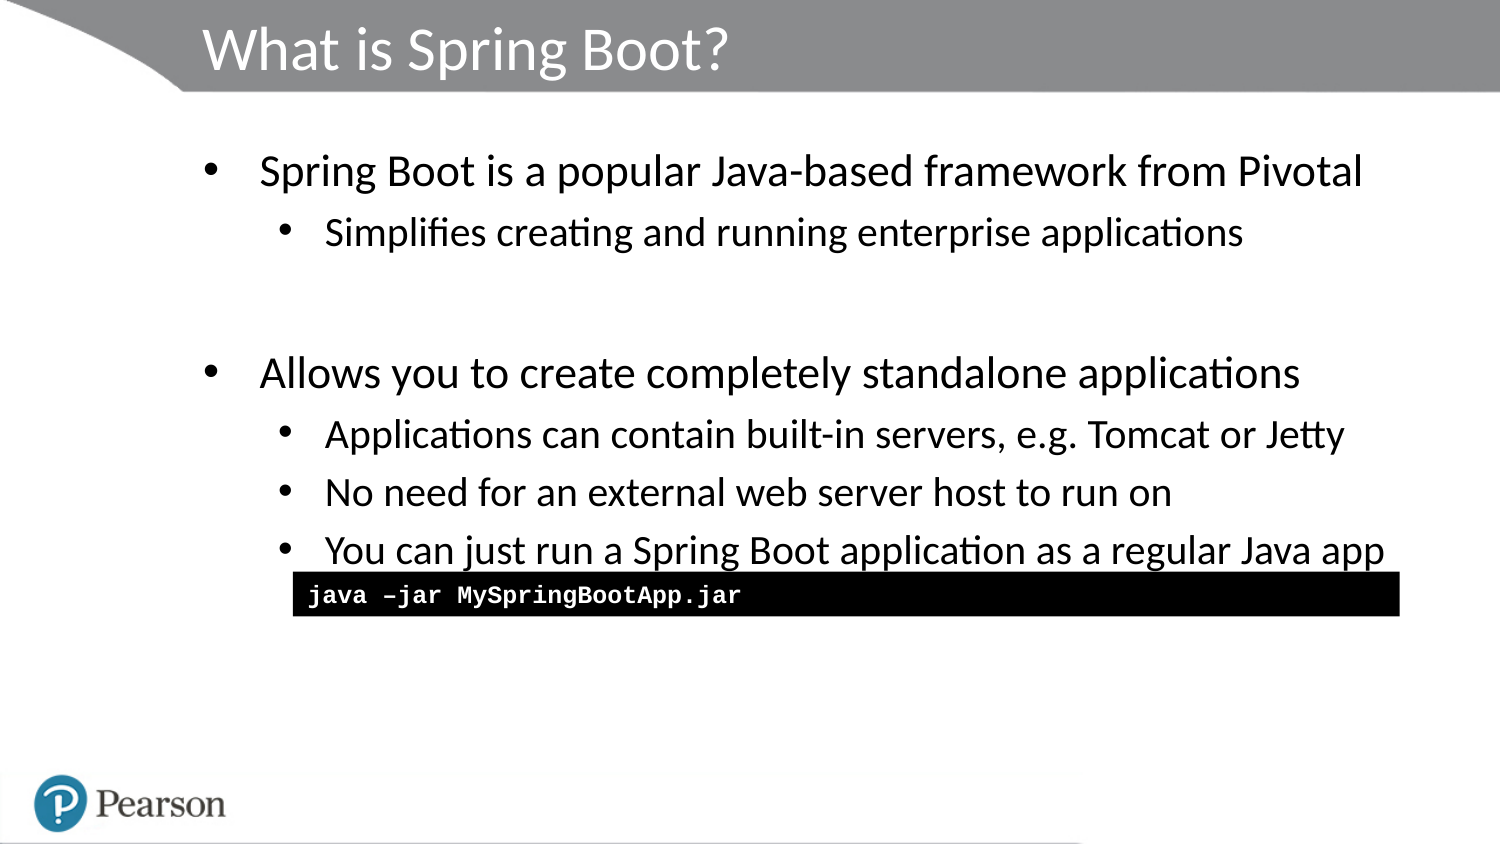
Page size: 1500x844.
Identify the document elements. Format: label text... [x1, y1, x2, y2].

picture [0, 0, 1500, 844]
title What is Spring Boot? [187, 0, 1426, 93]
text_box java –jar MySpringBootApp.jar [292, 571, 1400, 617]
list Spring Boot is a popular Java-based framework from Pivotal Simplifies creating and running enterprise applications Allows you to create completely standalone applications Applications can contain built-in servers, e.g. Tomcat or Jetty No need for an external web server host to run on You can just run a Spring Boot application as a regular Java app [188, 133, 1425, 716]
